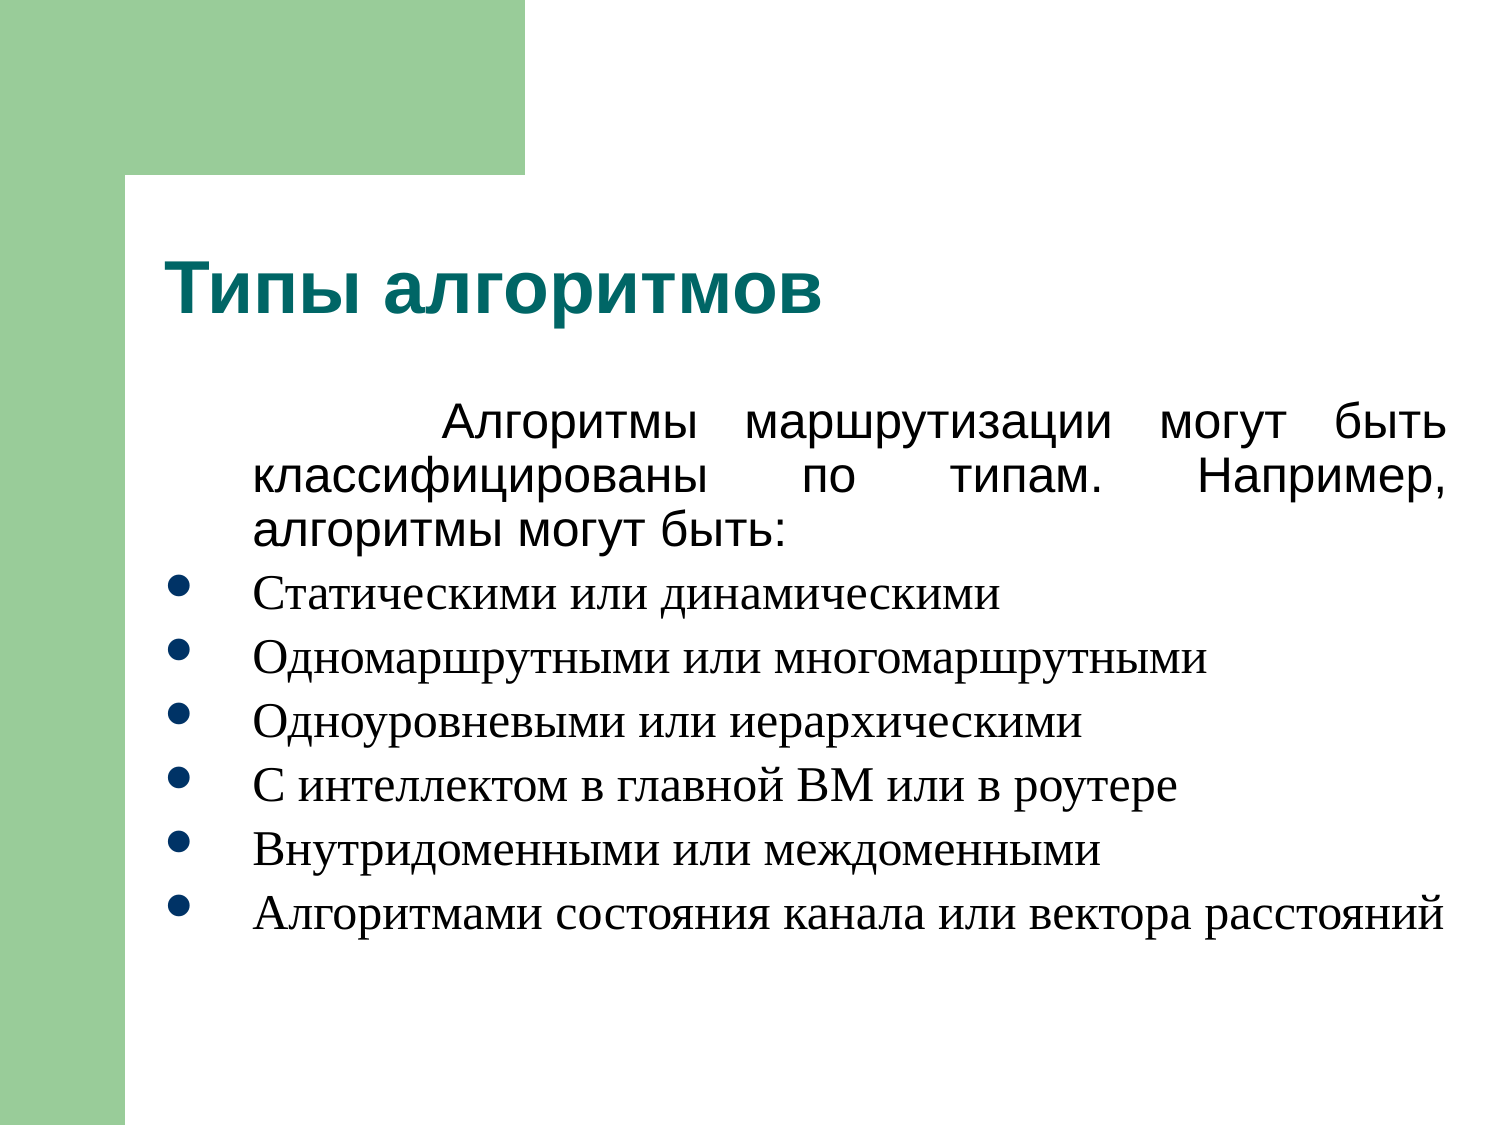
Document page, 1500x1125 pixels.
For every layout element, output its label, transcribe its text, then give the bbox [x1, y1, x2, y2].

list Алгоритмы маршрутизации могут быть классифицированы по типам. Например, алгоритмы могут быть: Статическими или динамическими Одномаршрутными или многомаршрутными Одноуровневыми или иерархическими С интеллектом в главной ВМ или в роутере Внутридоменными или междоменными Алгоритмами состояния канала или вектора расстояний [149, 387, 1463, 1001]
title Типы алгоритмов [149, 149, 1463, 338]
